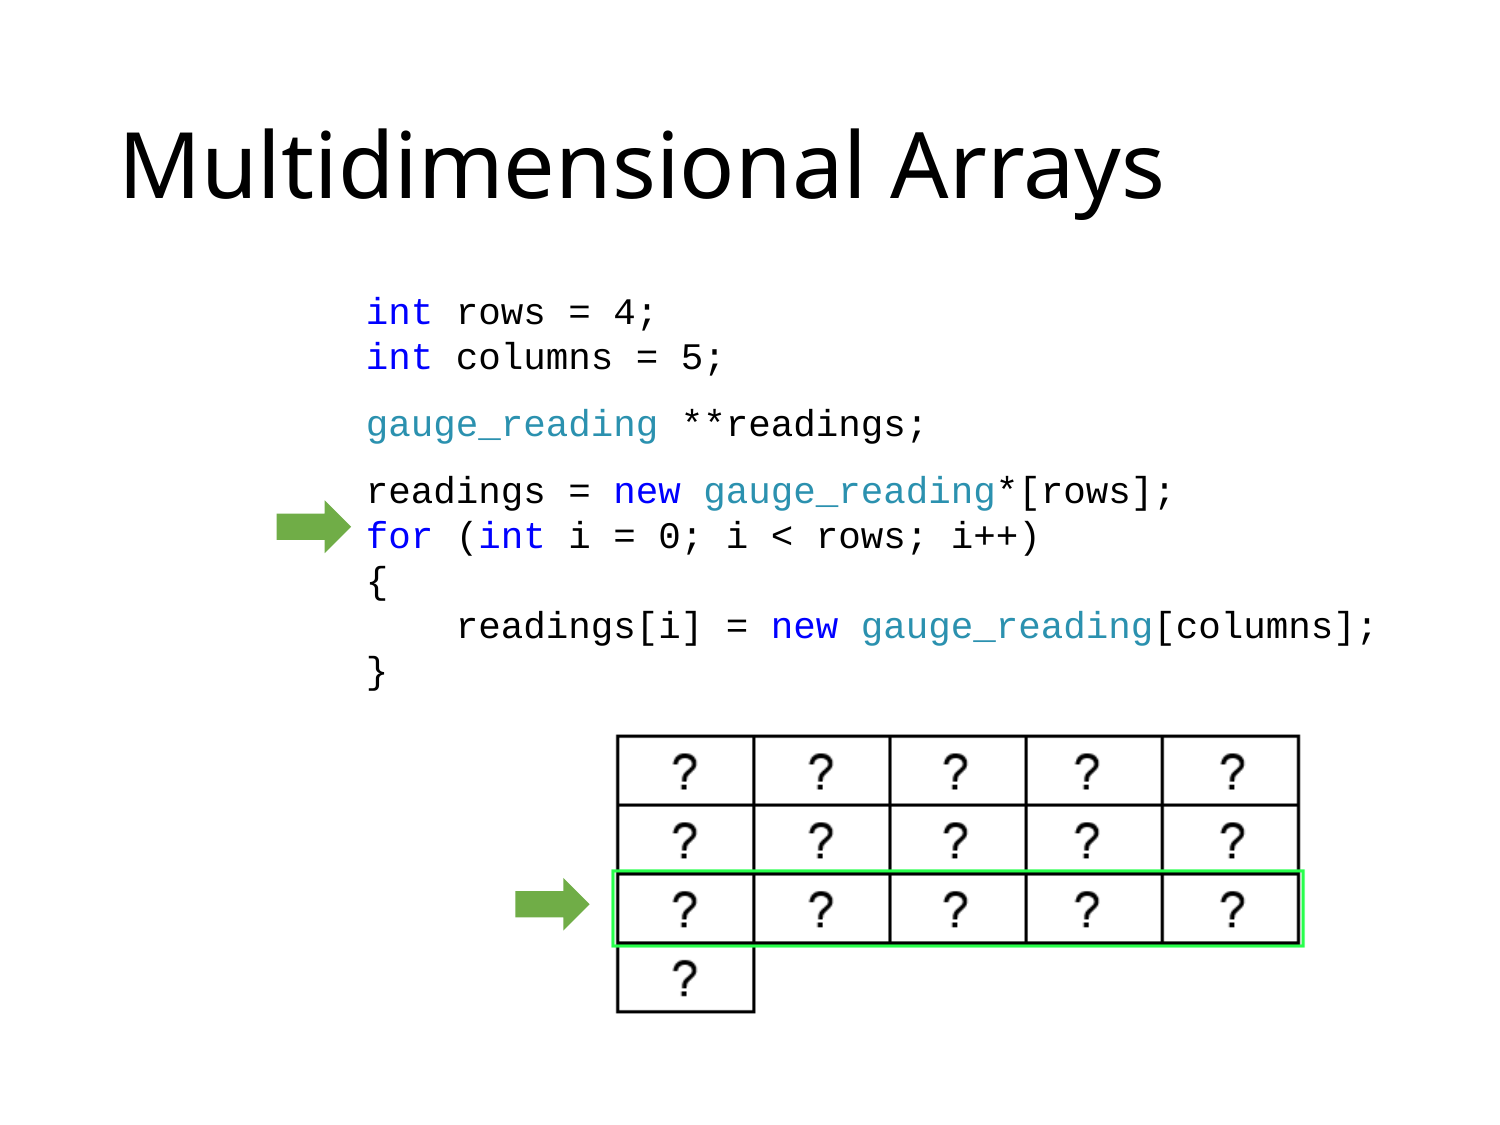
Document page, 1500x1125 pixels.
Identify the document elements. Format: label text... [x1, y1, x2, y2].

title Multidimensional Arrays [103, 59, 1397, 278]
text_box int rows = 4; int columns = 5; [351, 279, 1397, 385]
text_box [275, 497, 353, 556]
text_box gauge_reading **readings; [351, 391, 1397, 452]
text_box [514, 875, 592, 934]
text_box readings = new gauge_reading*[rows]; for (int i = 0; i < rows; i++) { readings[i] = new gauge_reading[columns]; } [351, 458, 1397, 699]
picture [607, 724, 1316, 1023]
